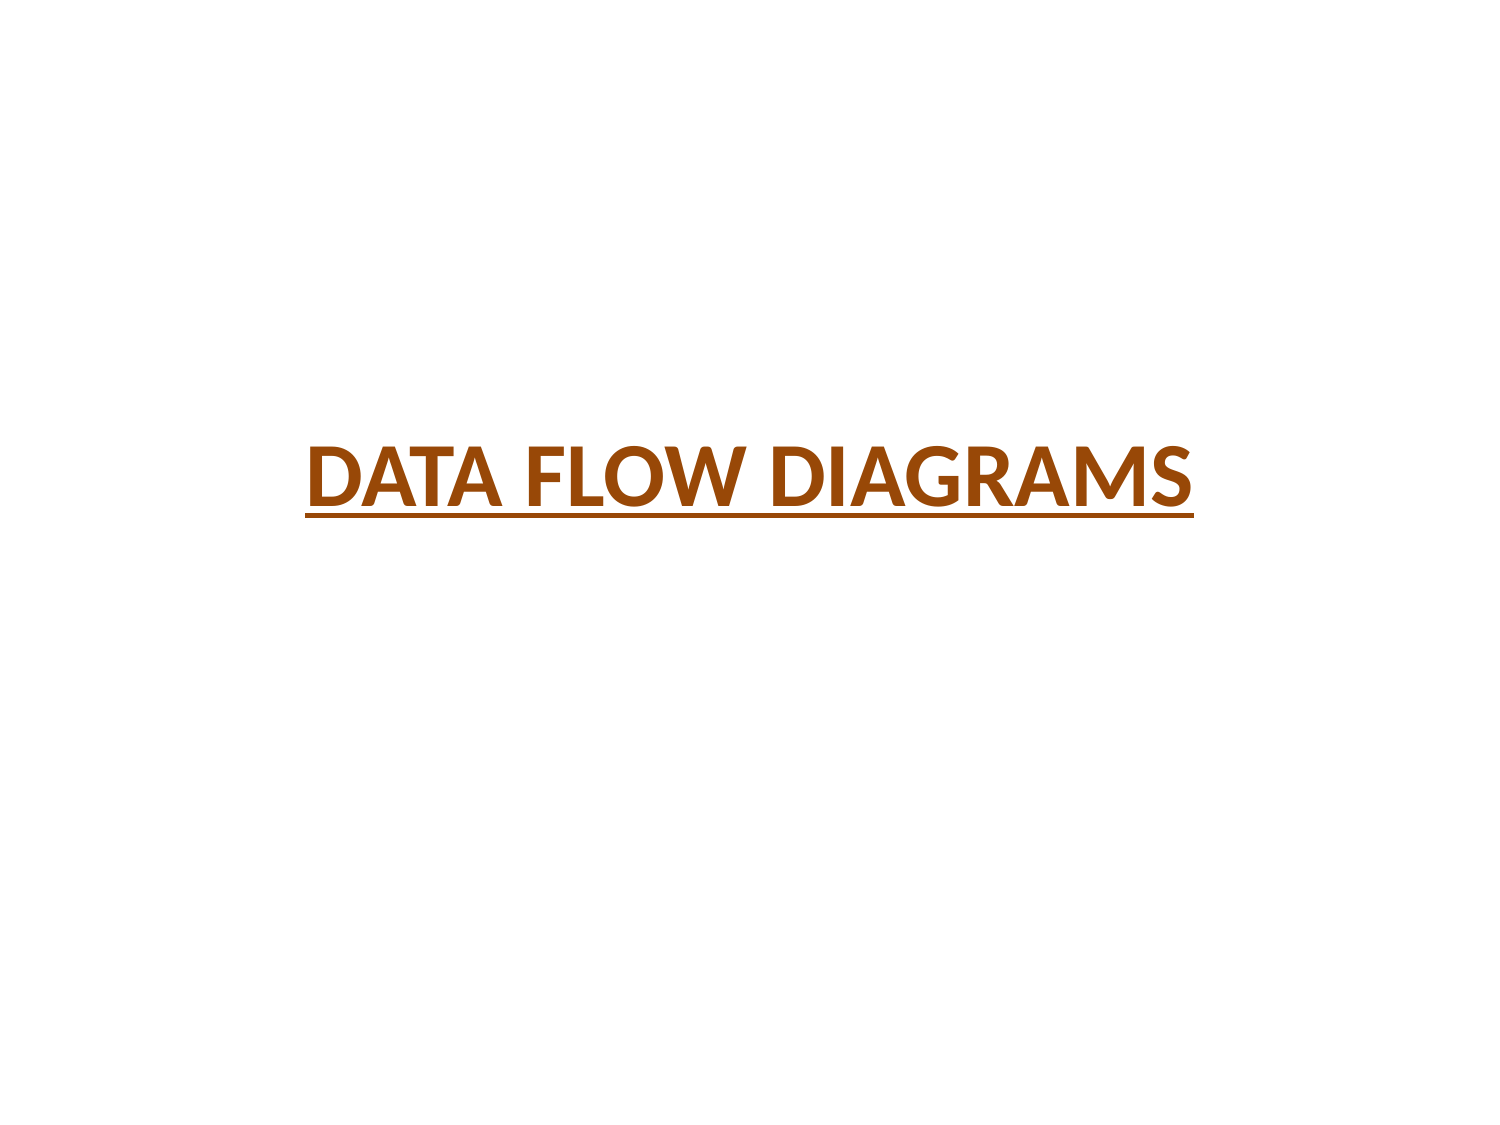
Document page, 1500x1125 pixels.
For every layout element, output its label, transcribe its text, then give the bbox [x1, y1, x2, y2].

title DATA FLOW DIAGRAMS [112, 349, 1388, 591]
